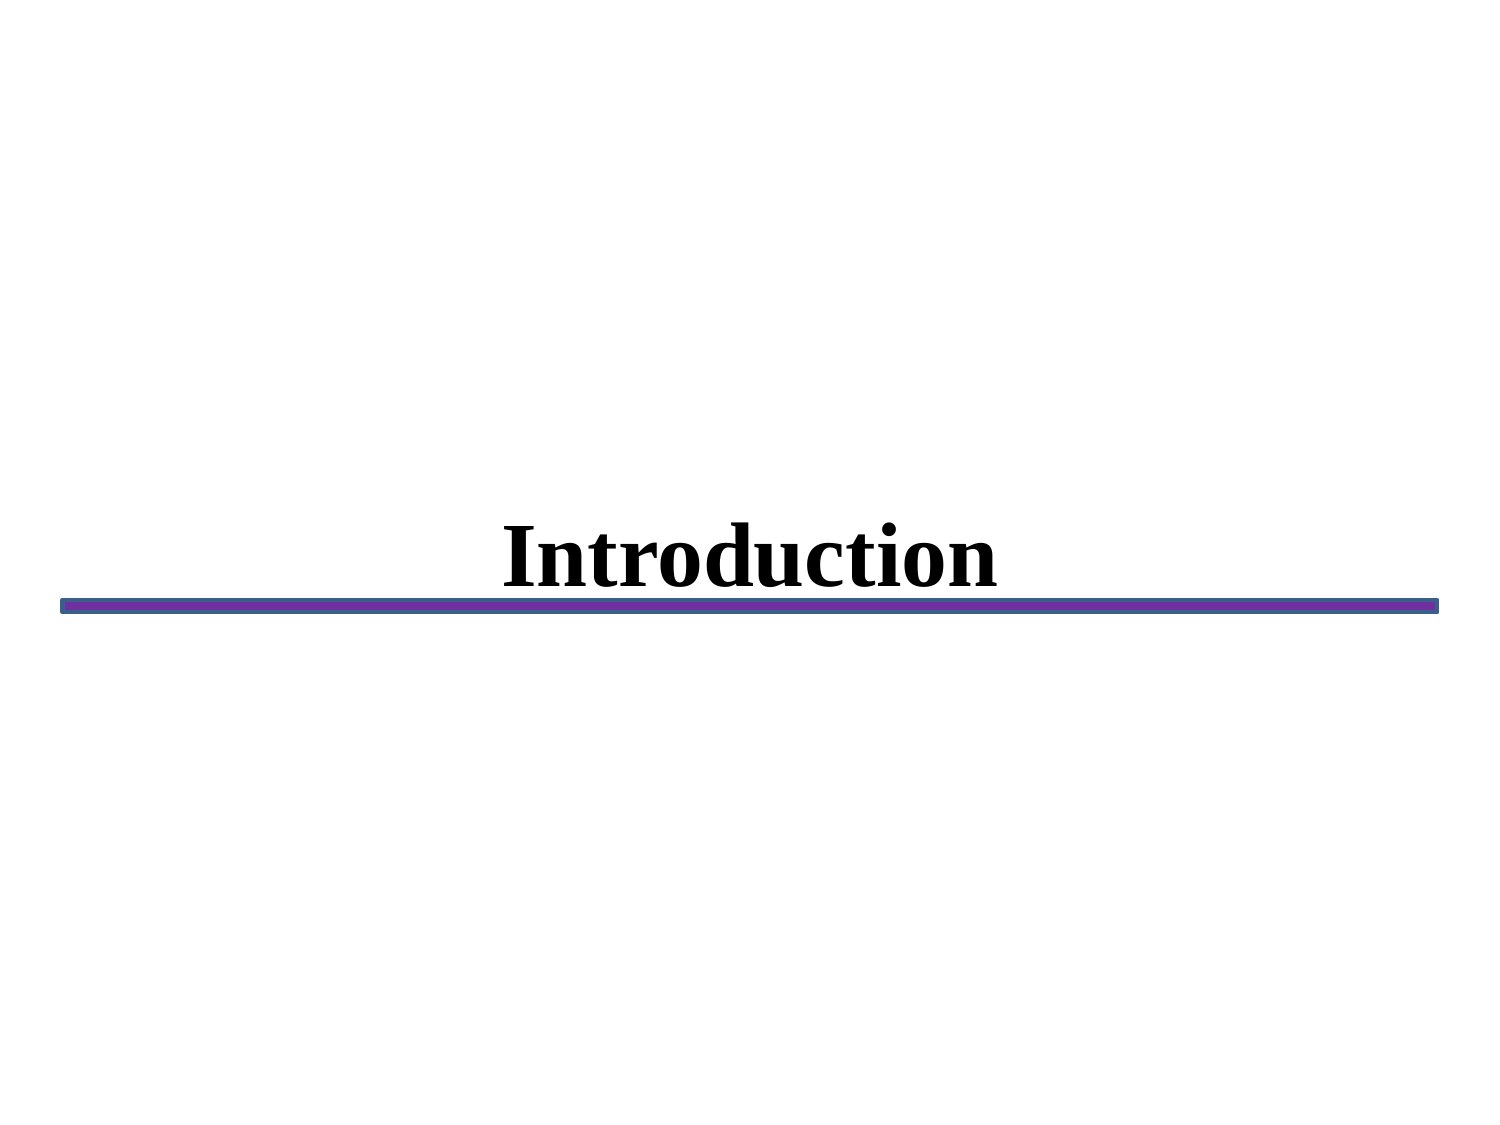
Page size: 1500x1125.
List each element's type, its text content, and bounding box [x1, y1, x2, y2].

text_box [62, 599, 362, 613]
text_box Introduction [362, 487, 1138, 613]
text_box [1138, 599, 1438, 613]
